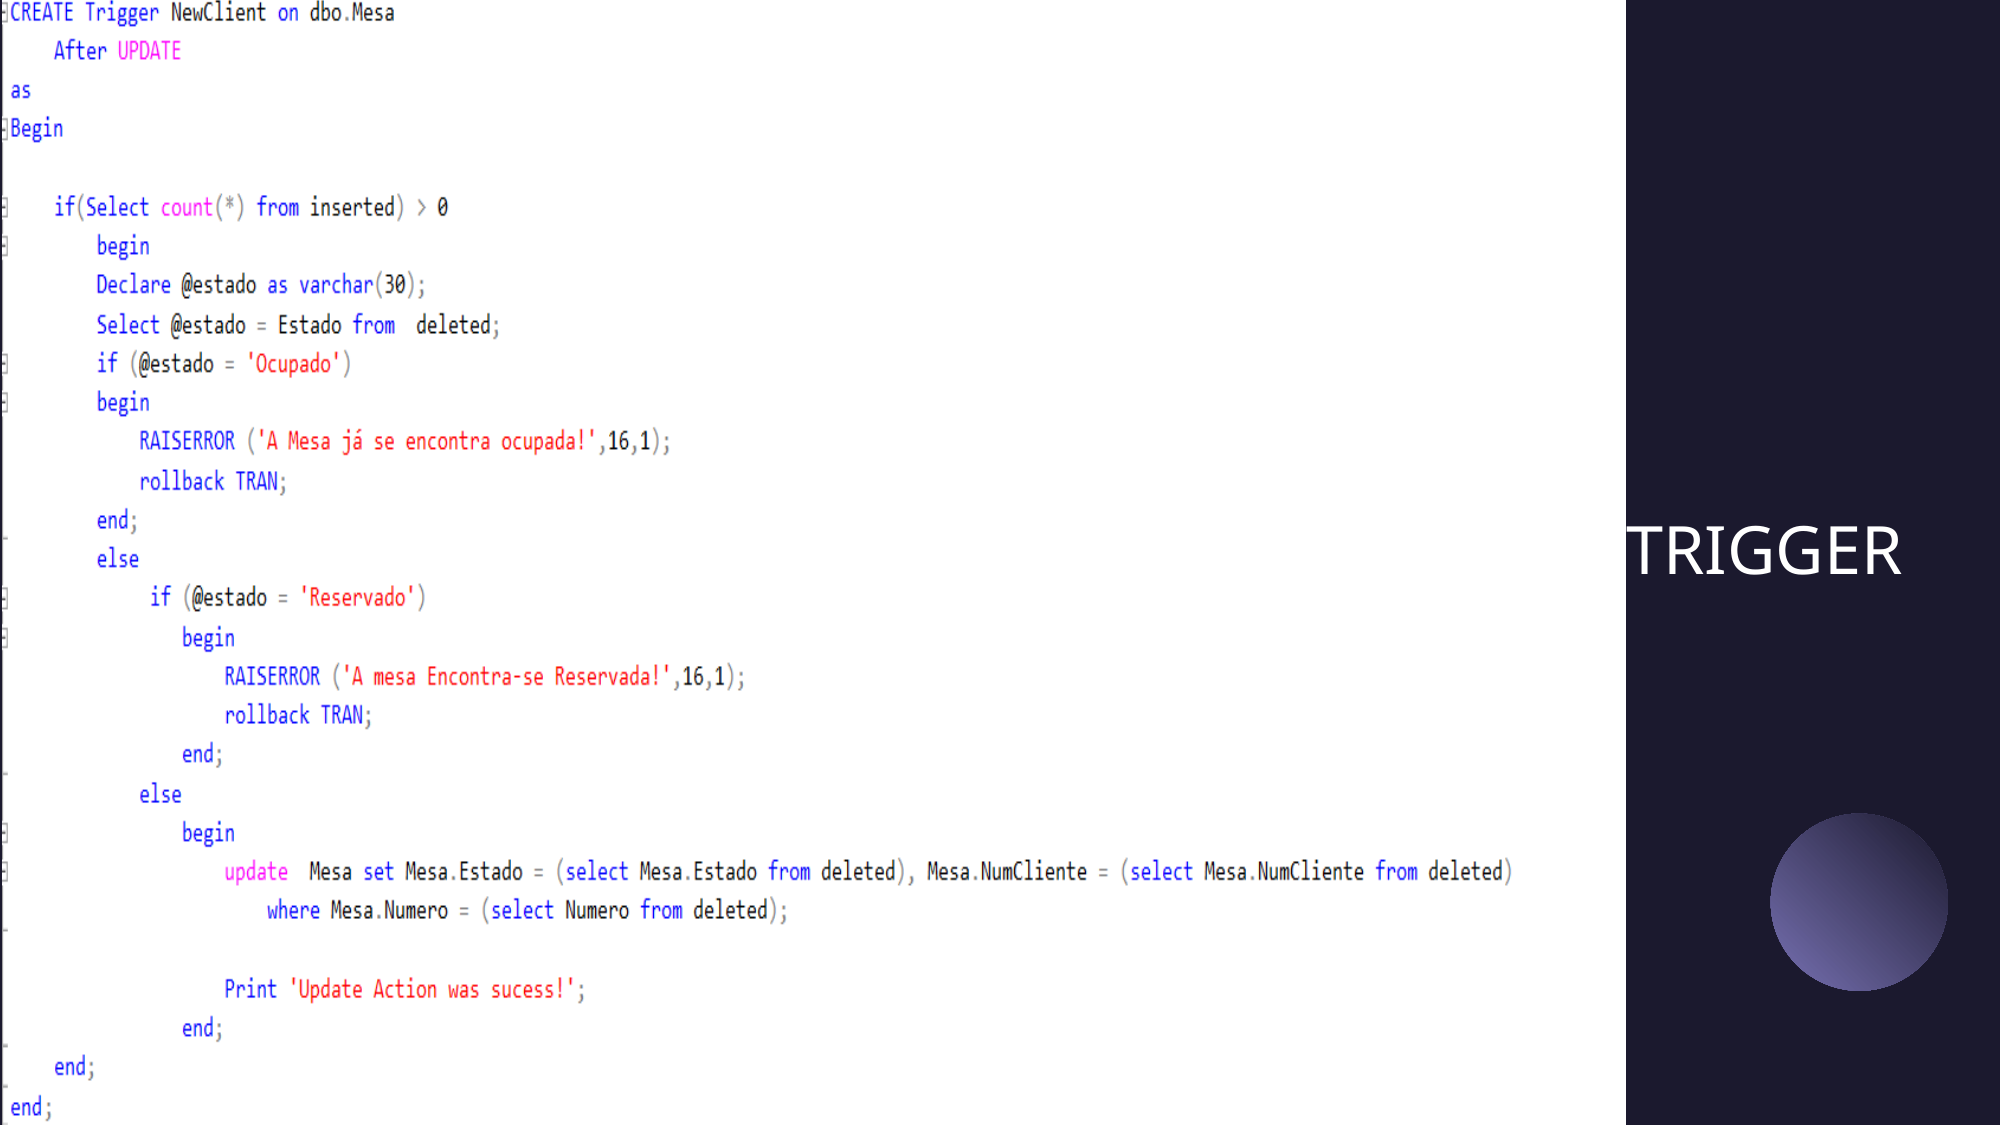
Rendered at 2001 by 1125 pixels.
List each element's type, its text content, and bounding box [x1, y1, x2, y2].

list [2, 0, 1626, 1125]
text_box [1769, 812, 1949, 992]
text_box [1626, 0, 2000, 1125]
title TRIGGER [1626, 90, 1910, 588]
